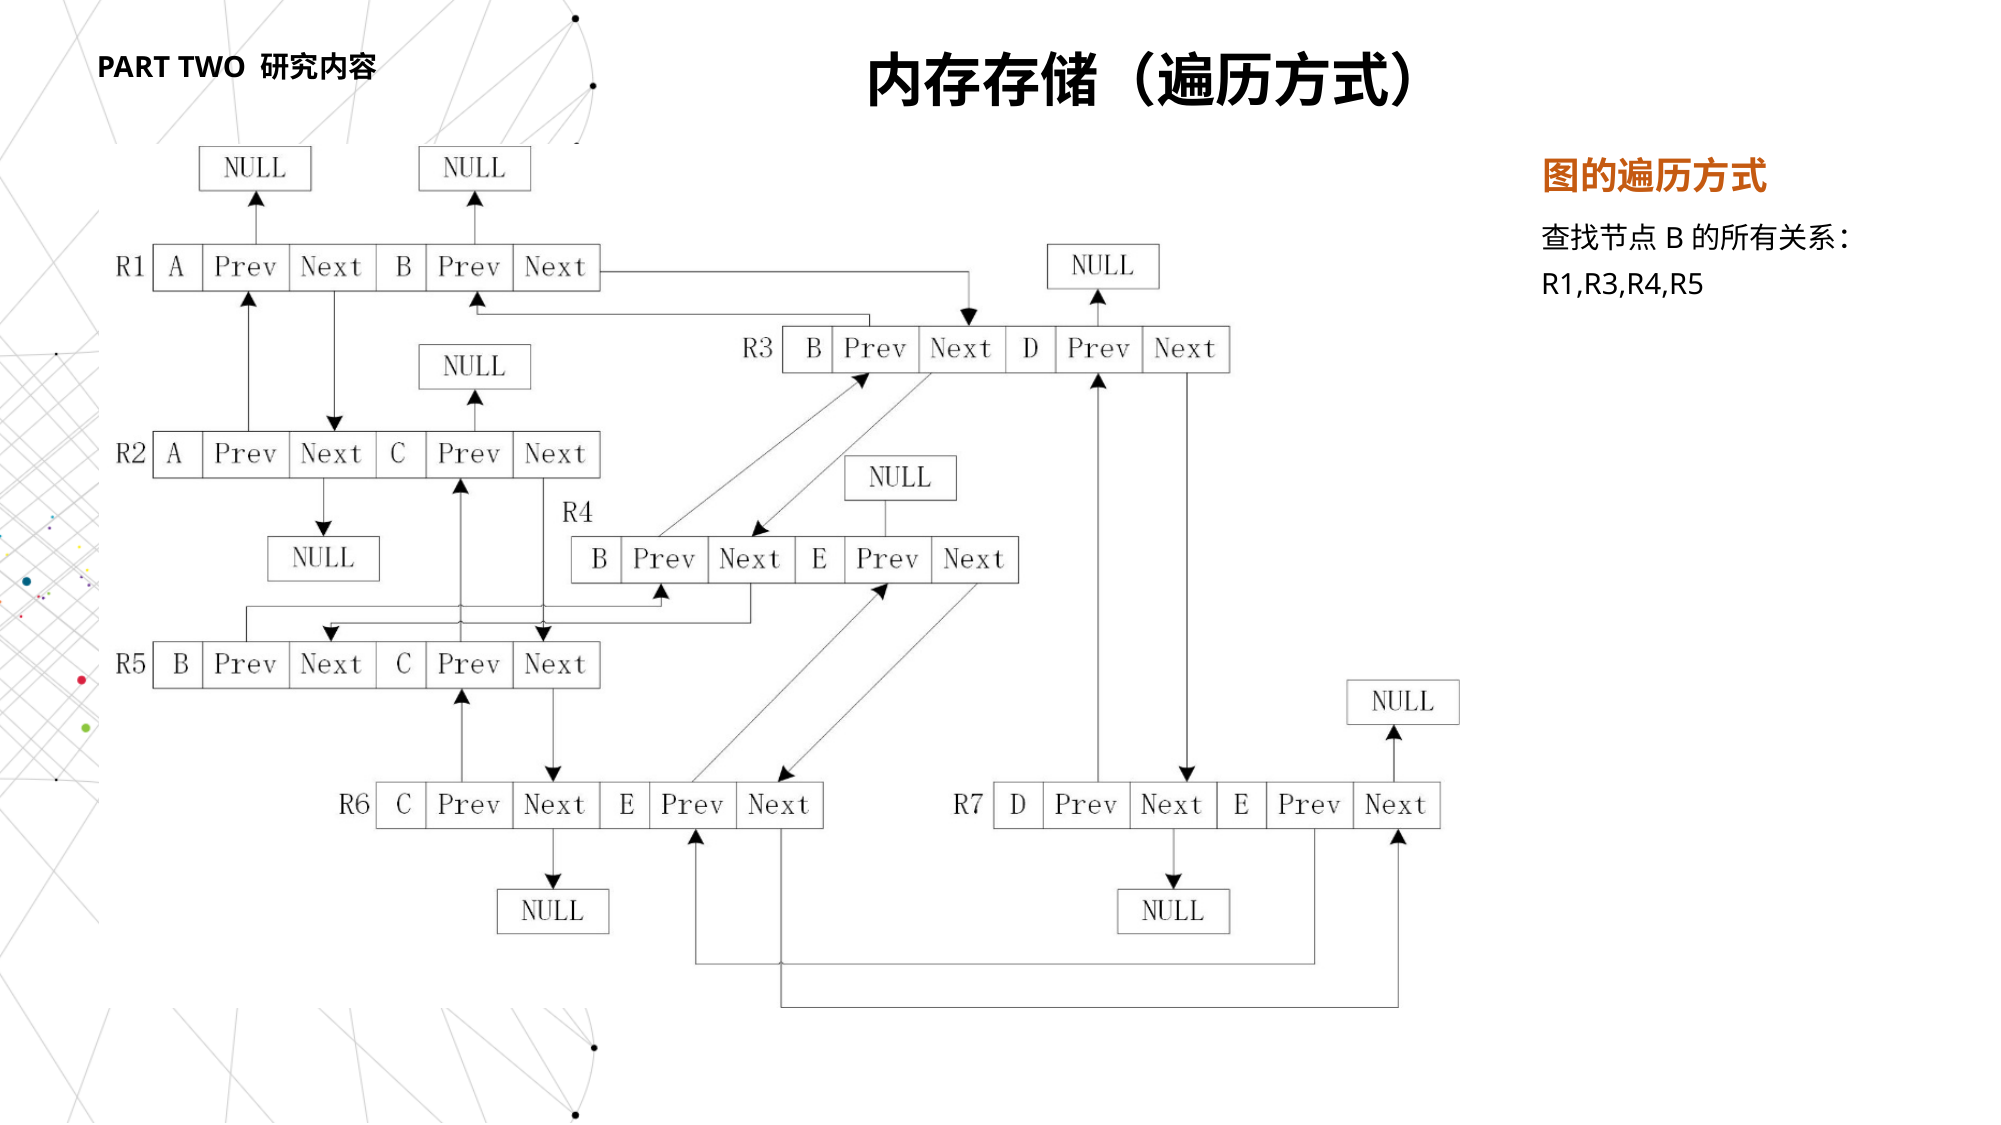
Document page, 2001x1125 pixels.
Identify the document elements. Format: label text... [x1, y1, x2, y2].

list 内存存储（遍历方式） [418, 50, 1897, 116]
picture [0, 0, 1460, 1123]
text_box PART TWO 研究内容 [43, 36, 393, 100]
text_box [1526, 144, 1958, 345]
